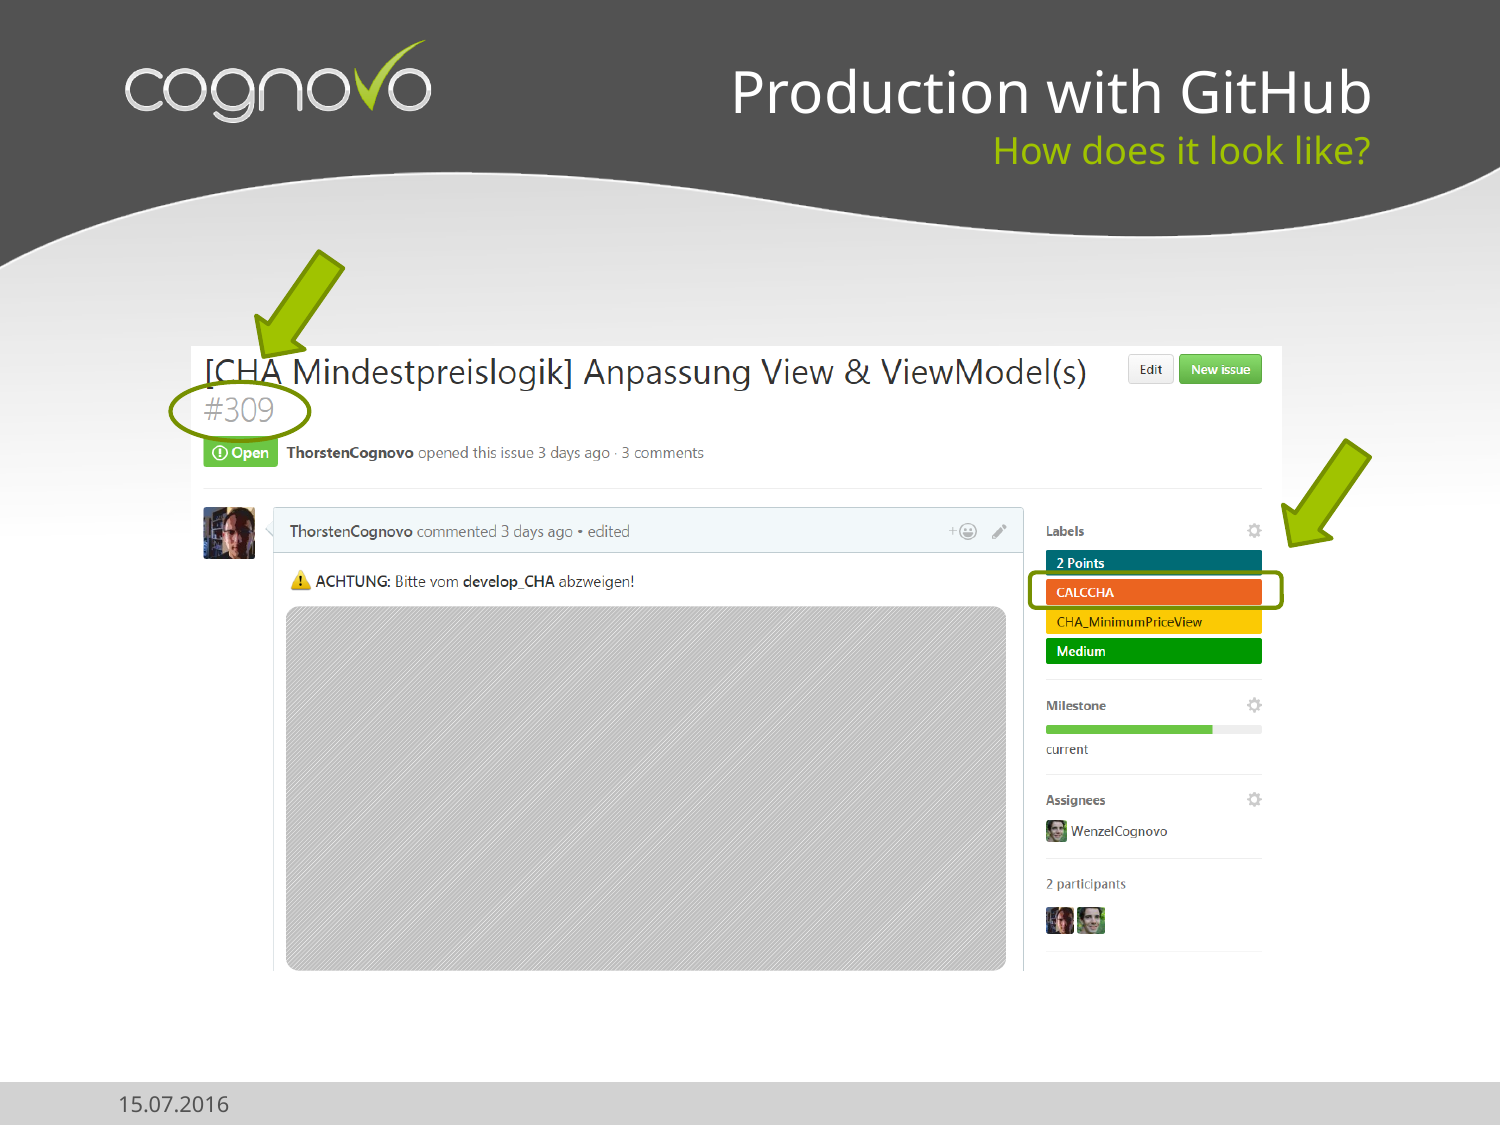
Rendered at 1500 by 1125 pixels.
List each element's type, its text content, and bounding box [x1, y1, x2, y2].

title Production with GitHub [513, 54, 1388, 126]
picture [0, 146, 1500, 971]
text_box [1286, 438, 1373, 548]
slide_number 3 [1045, 1082, 1400, 1125]
text_box [168, 390, 185, 432]
picture [123, 38, 432, 124]
text_box [254, 249, 346, 344]
list How does it look like? [512, 120, 1387, 191]
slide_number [103, 1082, 441, 1125]
